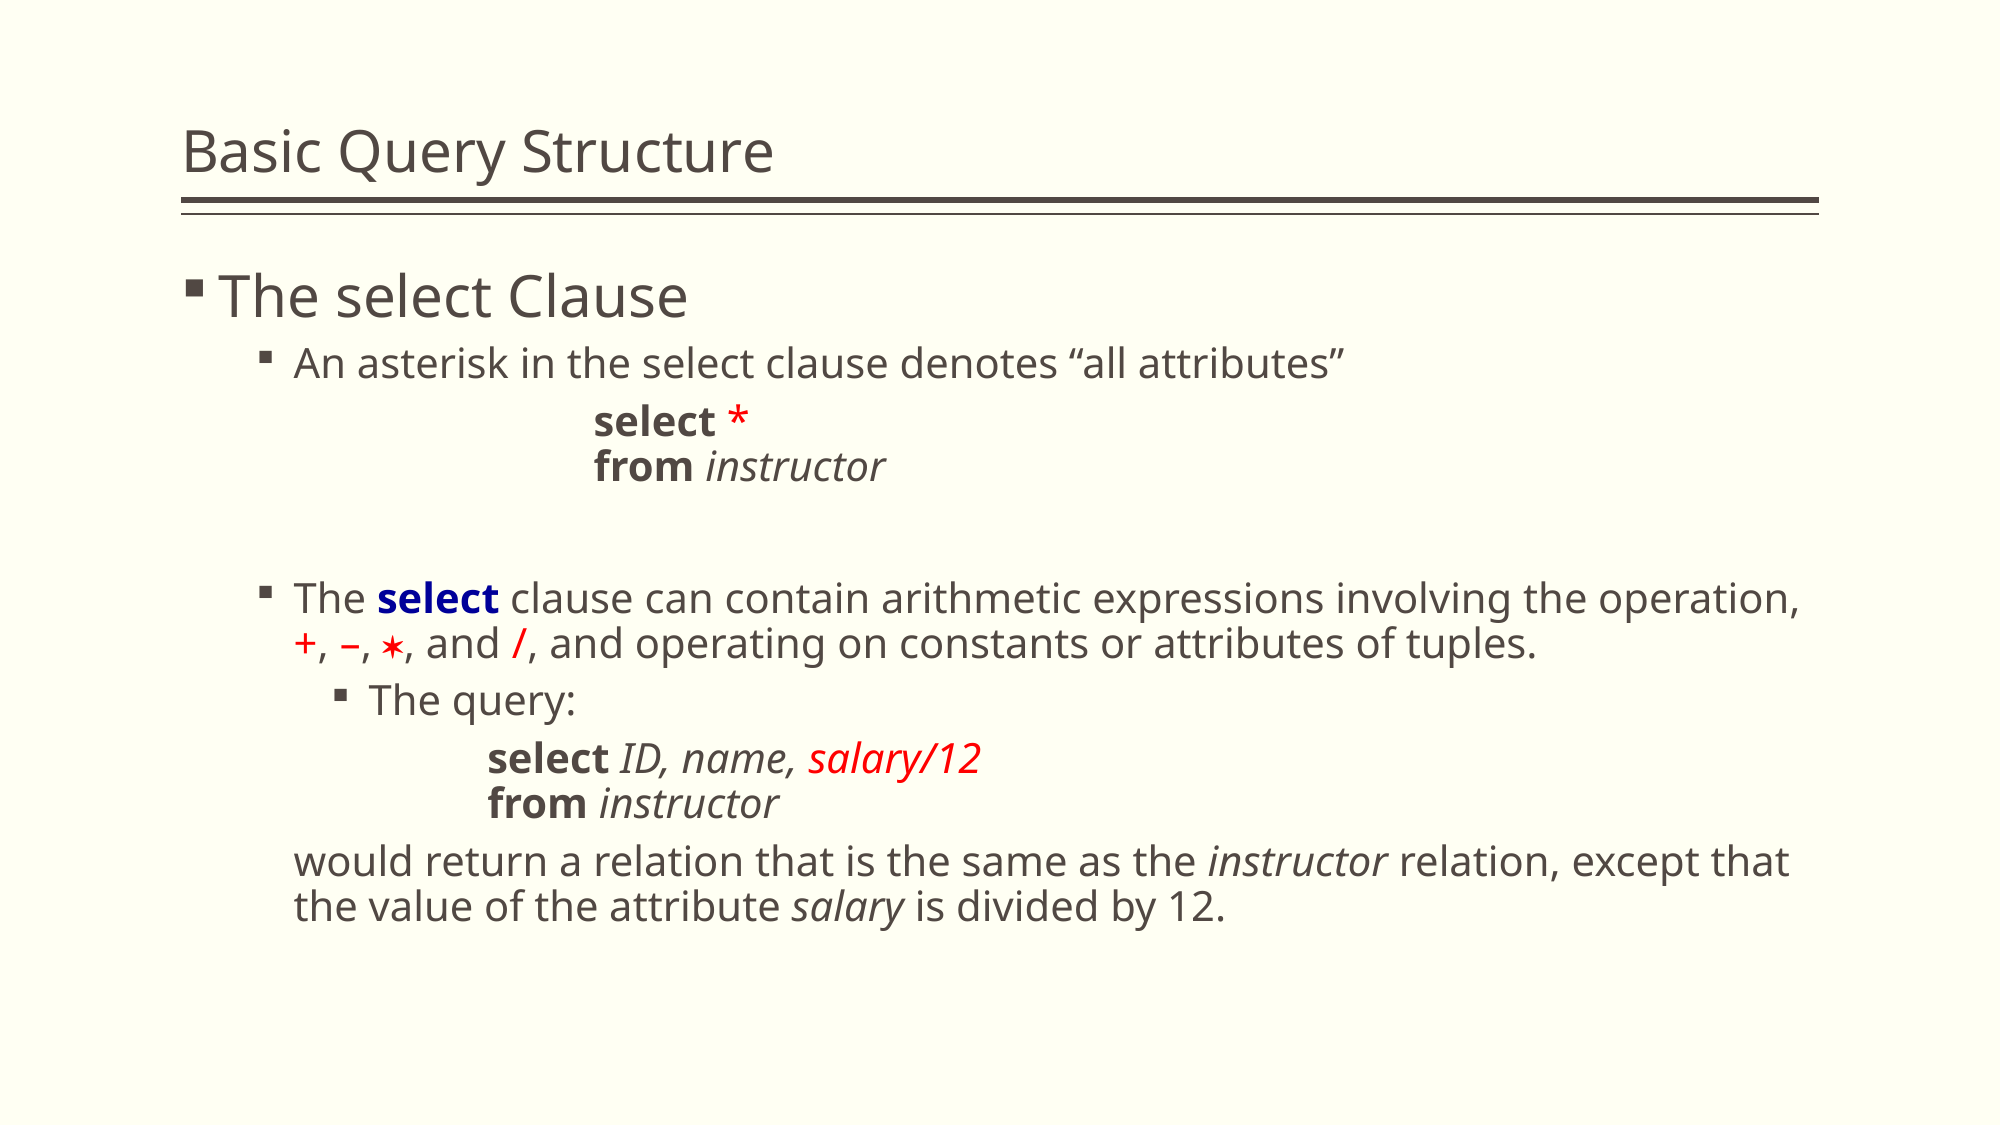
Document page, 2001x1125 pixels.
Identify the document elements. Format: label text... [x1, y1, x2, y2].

list The select Clause An asterisk in the select clause denotes “all attributes” select * from instructor The select clause can contain arithmetic expressions involving the operation, +, –, , and /, and operating on constants or attributes of tuples. The query: select ID, name, salary/12 from instructor would return a relation that is the same as the instructor relation, except that the value of the attribute salary is divided by 12. [181, 259, 1819, 1052]
title Basic Query Structure [181, 12, 1819, 193]
